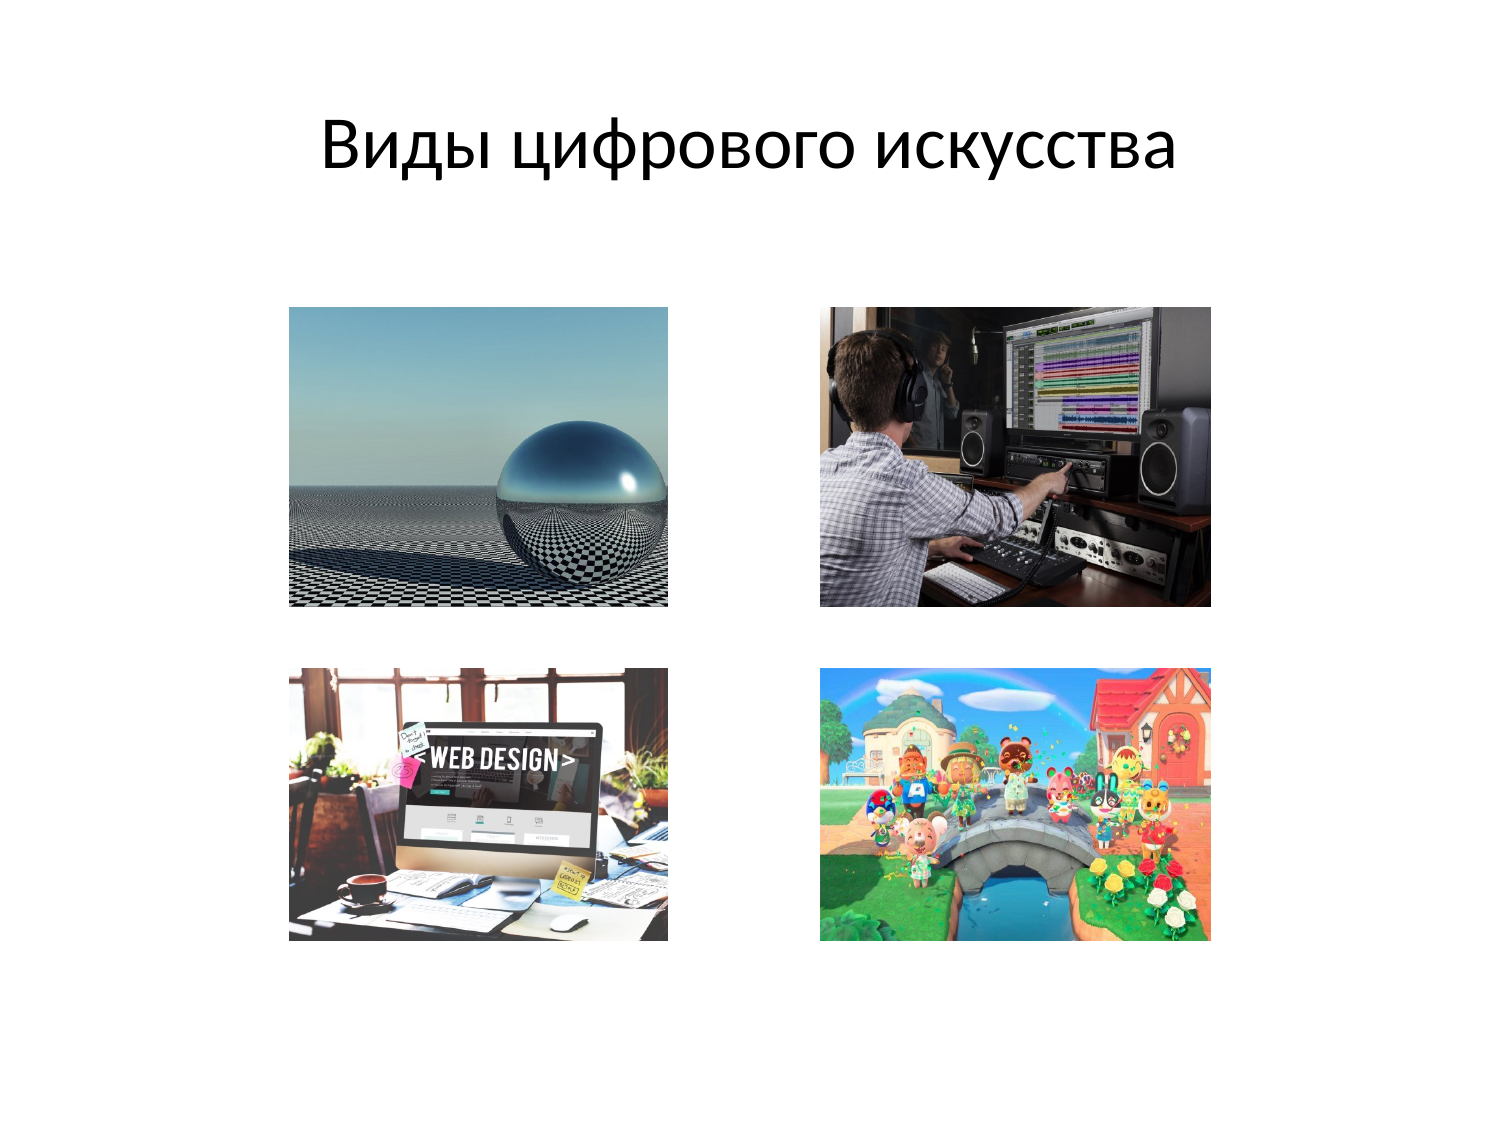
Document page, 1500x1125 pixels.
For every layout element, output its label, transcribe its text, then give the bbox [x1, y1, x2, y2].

title Виды цифрового искусства [75, 45, 1425, 233]
picture [289, 307, 668, 608]
picture [820, 668, 1211, 941]
picture [289, 668, 668, 941]
picture [820, 307, 1211, 608]
